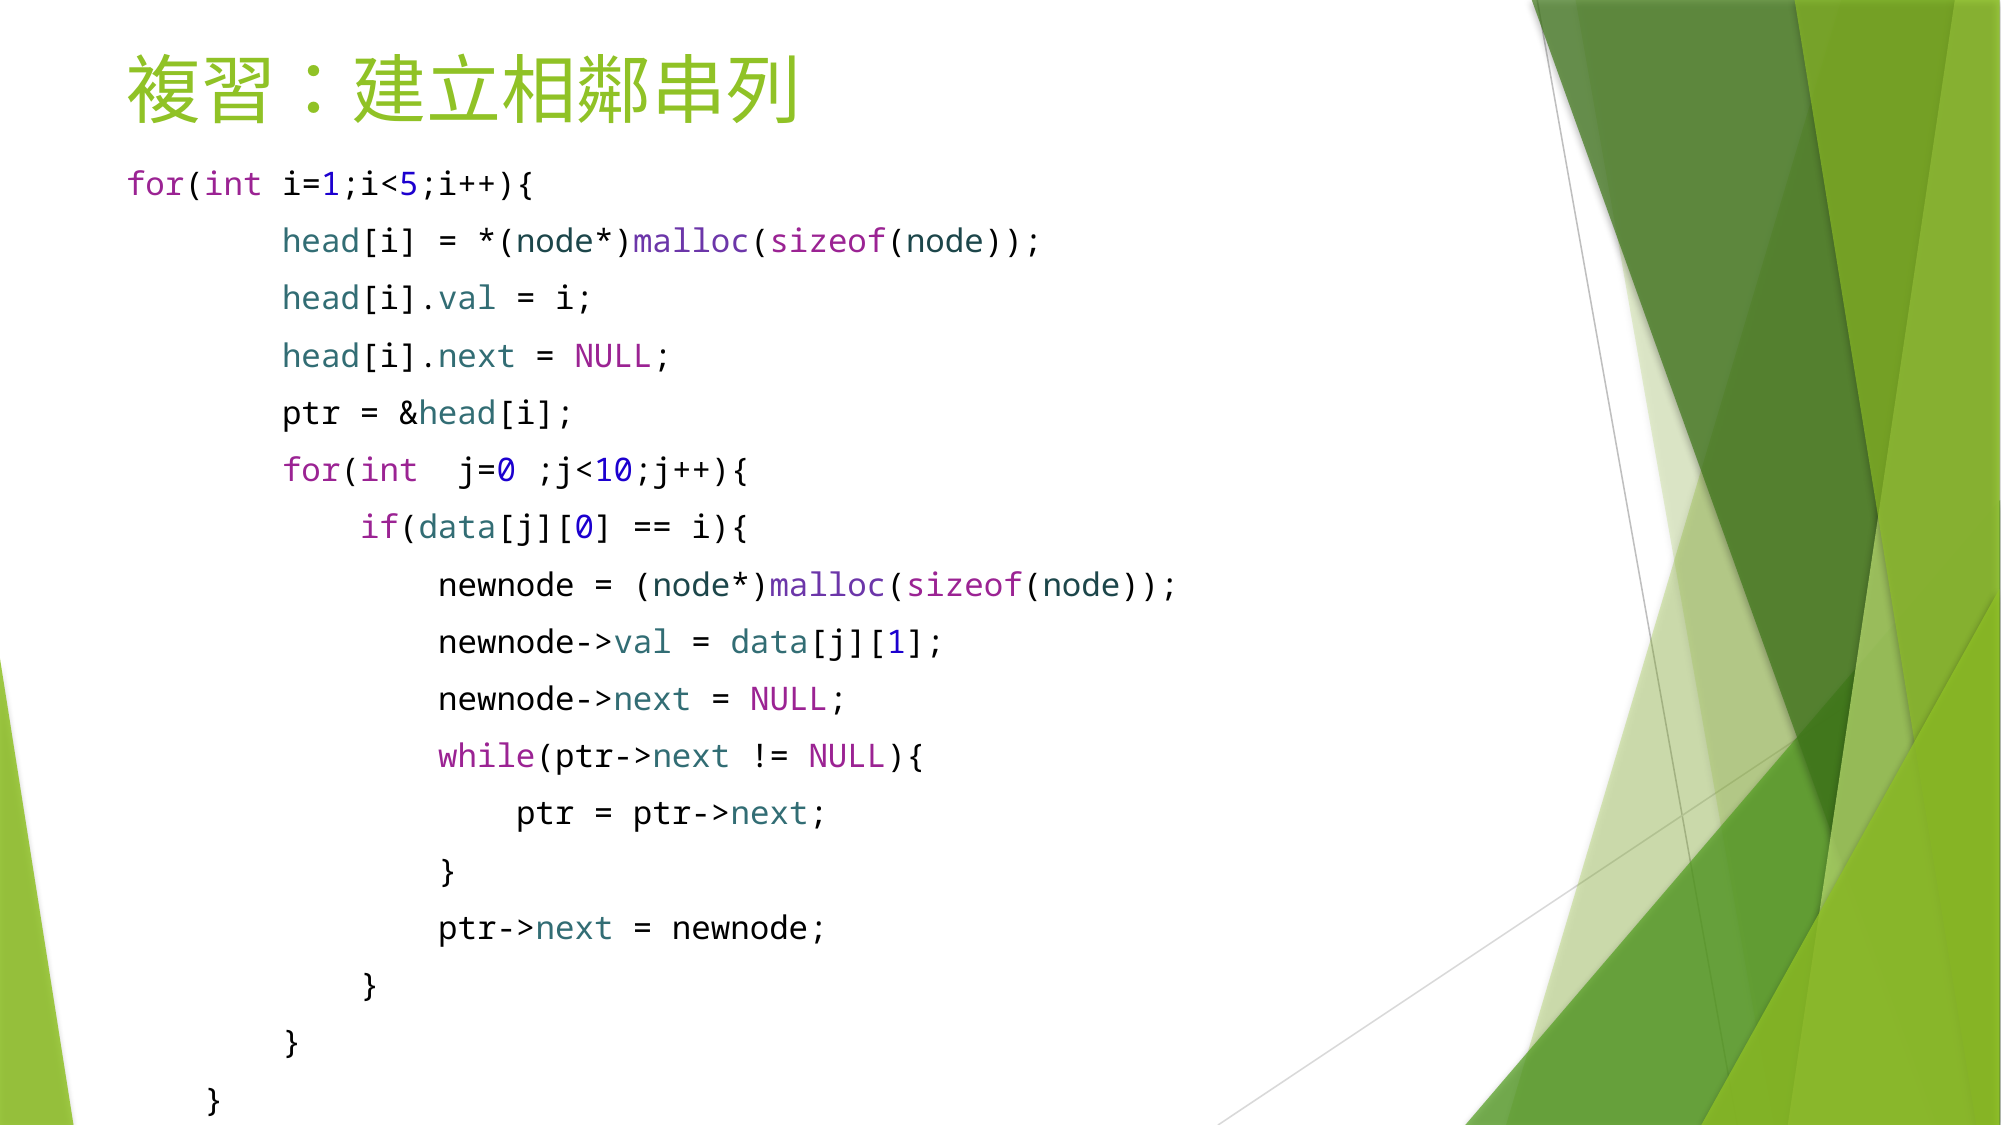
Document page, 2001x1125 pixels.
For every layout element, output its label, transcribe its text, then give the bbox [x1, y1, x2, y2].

list for(int i=1;i<5;i++){ head[i] = *(node*)malloc(sizeof(node)); head[i].val = i; head[i].next = NULL; ptr = &head[i]; for(int j=0 ;j<10;j++){ if(data[j][0] == i){ newnode = (node*)malloc(sizeof(node)); newnode->val = data[j][1]; newnode->next = NULL; while(ptr->next != NULL){ ptr = ptr->next; } ptr->next = newnode; } } } [111, 155, 1522, 1125]
title 複習：建立相鄰串列 [111, 35, 1522, 155]
